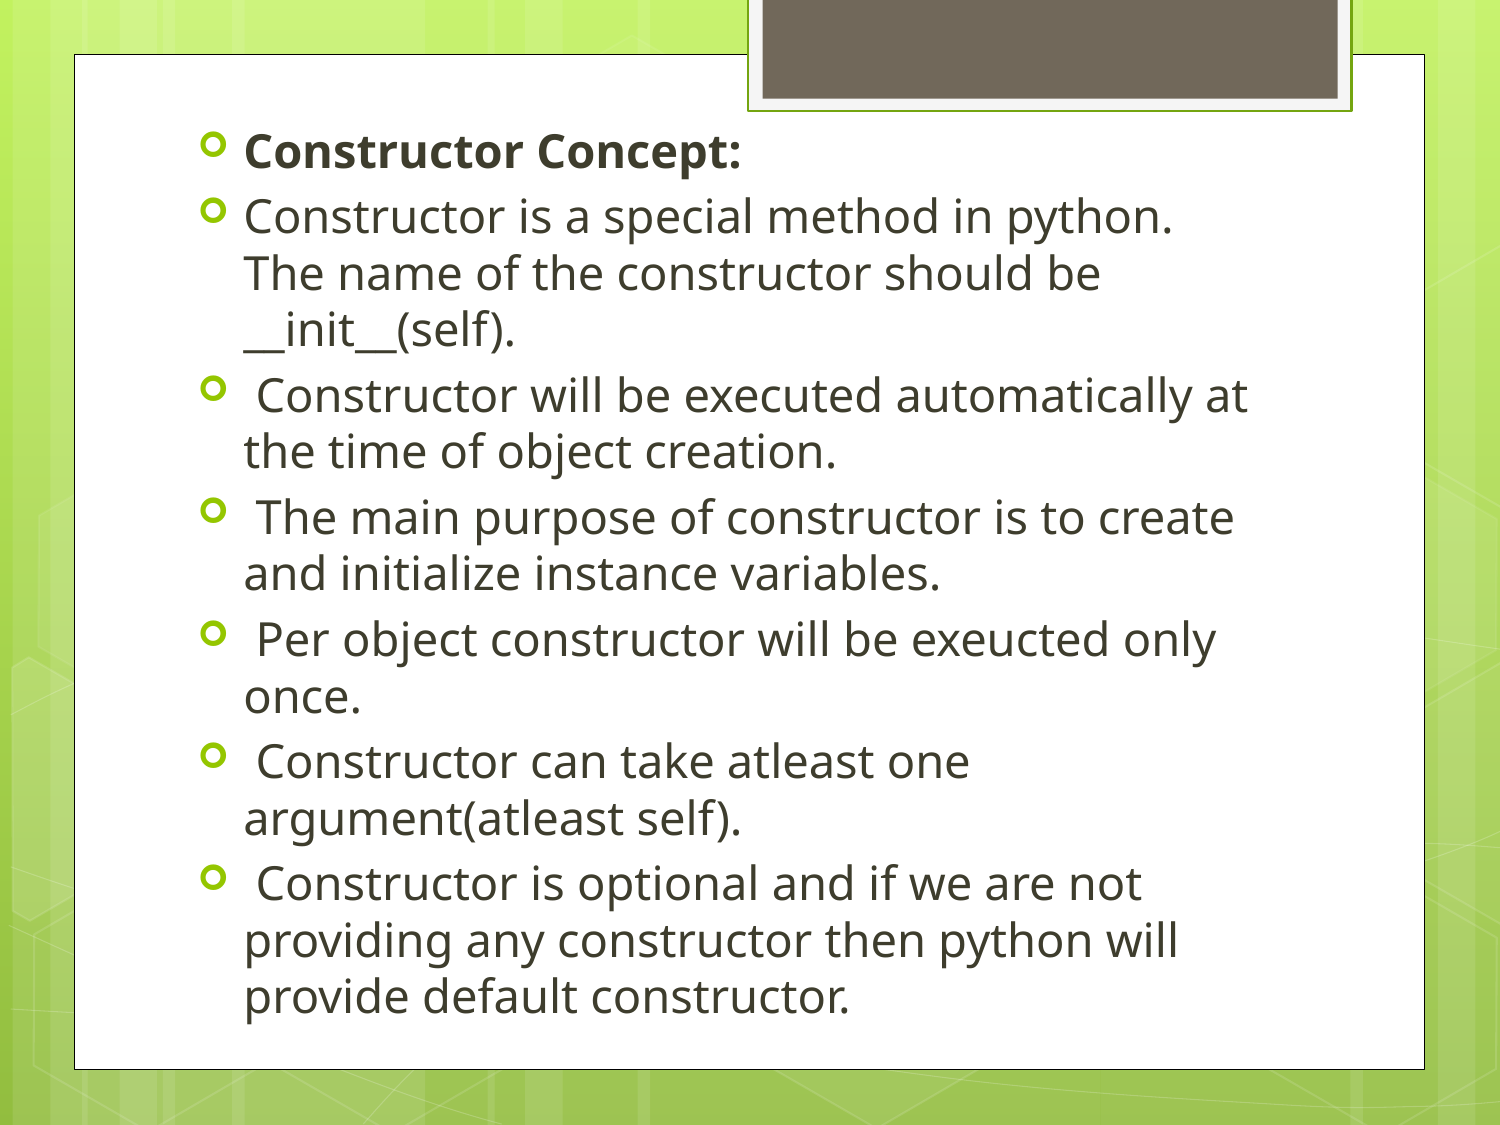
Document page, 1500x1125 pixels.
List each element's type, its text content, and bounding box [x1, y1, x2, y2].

list Constructor Concept: Constructor is a special method in python. The name of the constructor should be __init__(self). Constructor will be executed automatically at the time of object creation. The main purpose of constructor is to create and initialize instance variables. Per object constructor will be exeucted only once. Constructor can take atleast one argument(atleast self). Constructor is optional and if we are not providing any constructor then python will provide default constructor. [171, 113, 1283, 1035]
